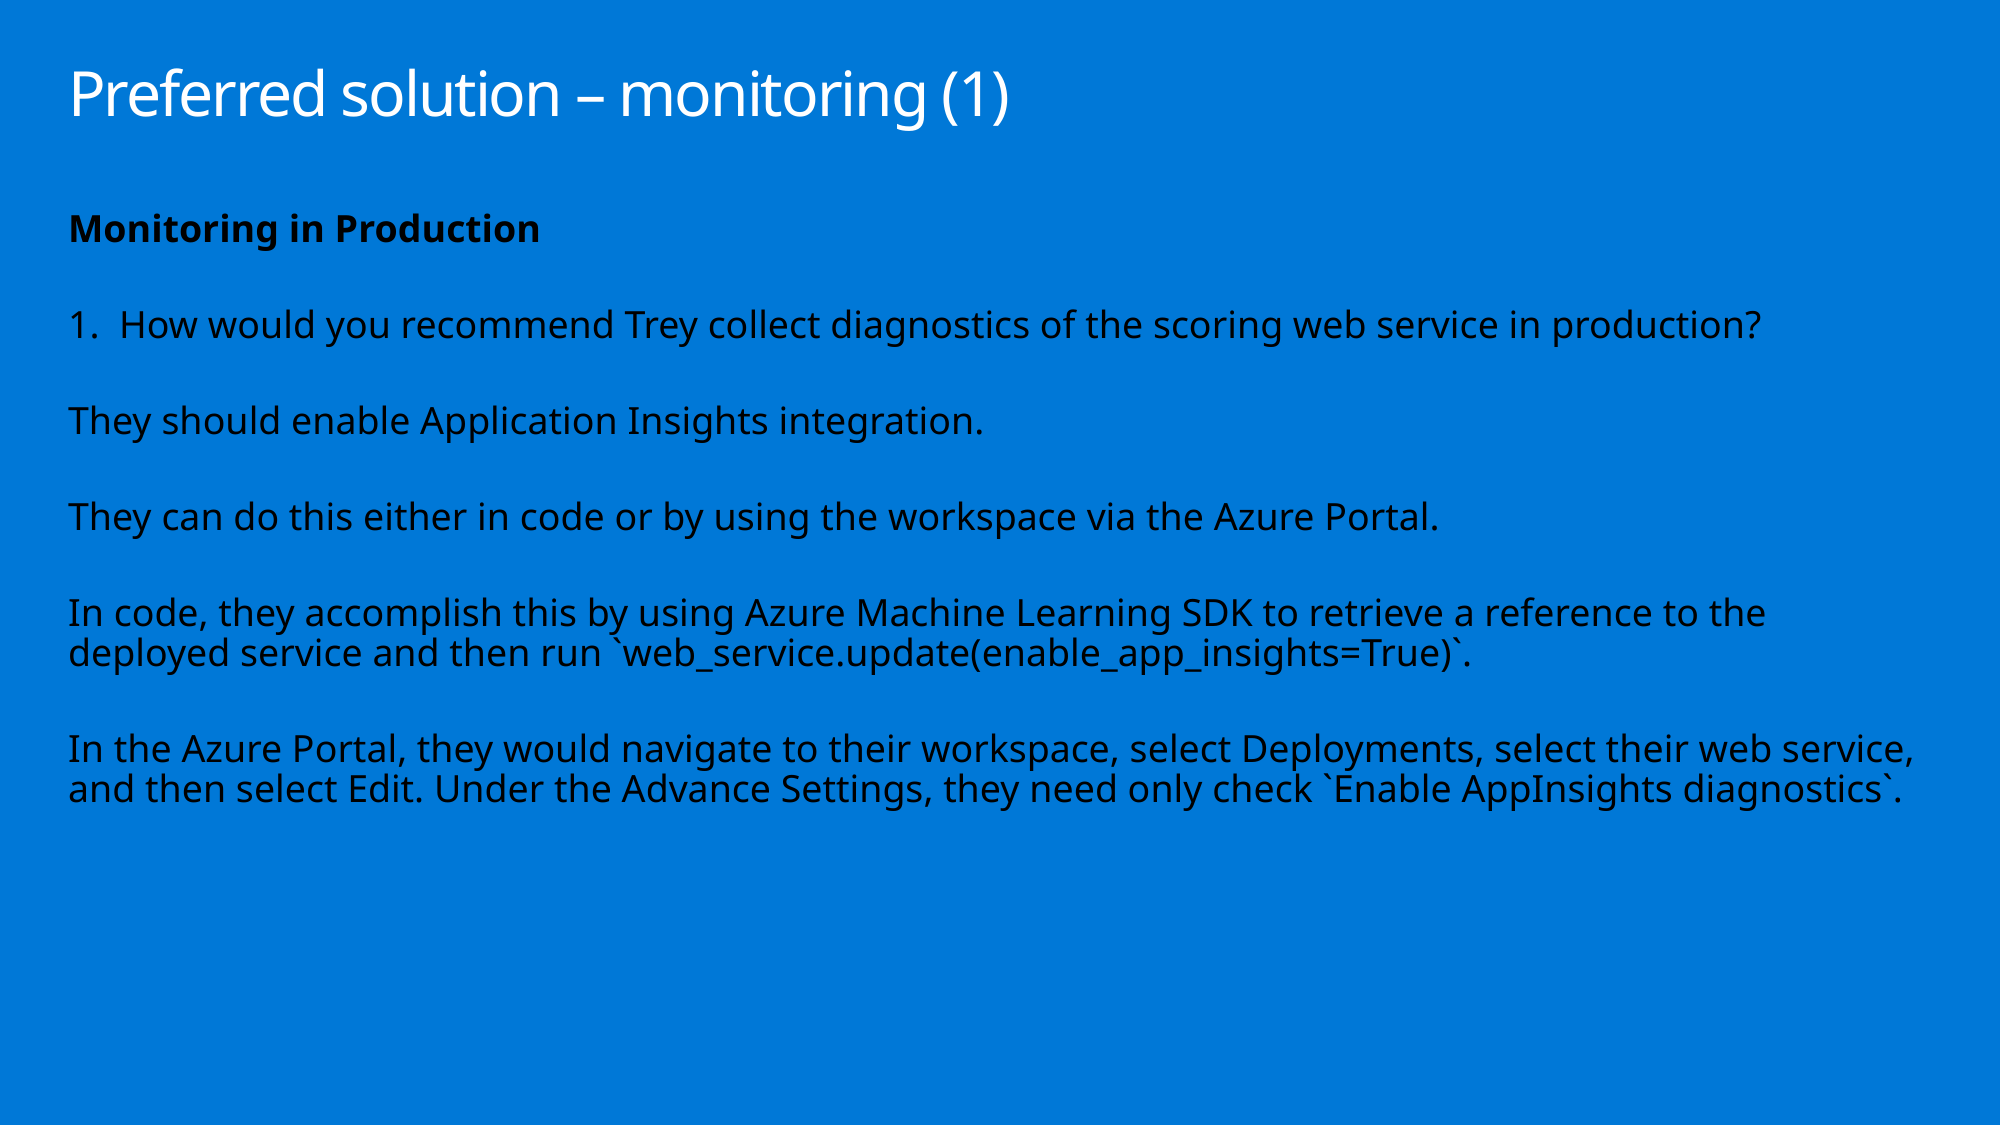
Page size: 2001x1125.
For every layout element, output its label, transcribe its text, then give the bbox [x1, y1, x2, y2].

list Monitoring in Production 1. How would you recommend Trey collect diagnostics of the scoring web service in production? They should enable Application Insights integration. They can do this either in code or by using the workspace via the Azure Portal. In code, they accomplish this by using Azure Machine Learning SDK to retrieve a reference to the deployed service and then run `web_service.update(enable_app_insights=True)`. In the Azure Portal, they would navigate to their workspace, select Deployments, select their web service, and then select Edit. Under the Advance Settings, they need only check `Enable AppInsights diagnostics`. [44, 195, 1956, 1064]
title Preferred solution – monitoring (1) [44, 47, 1957, 196]
